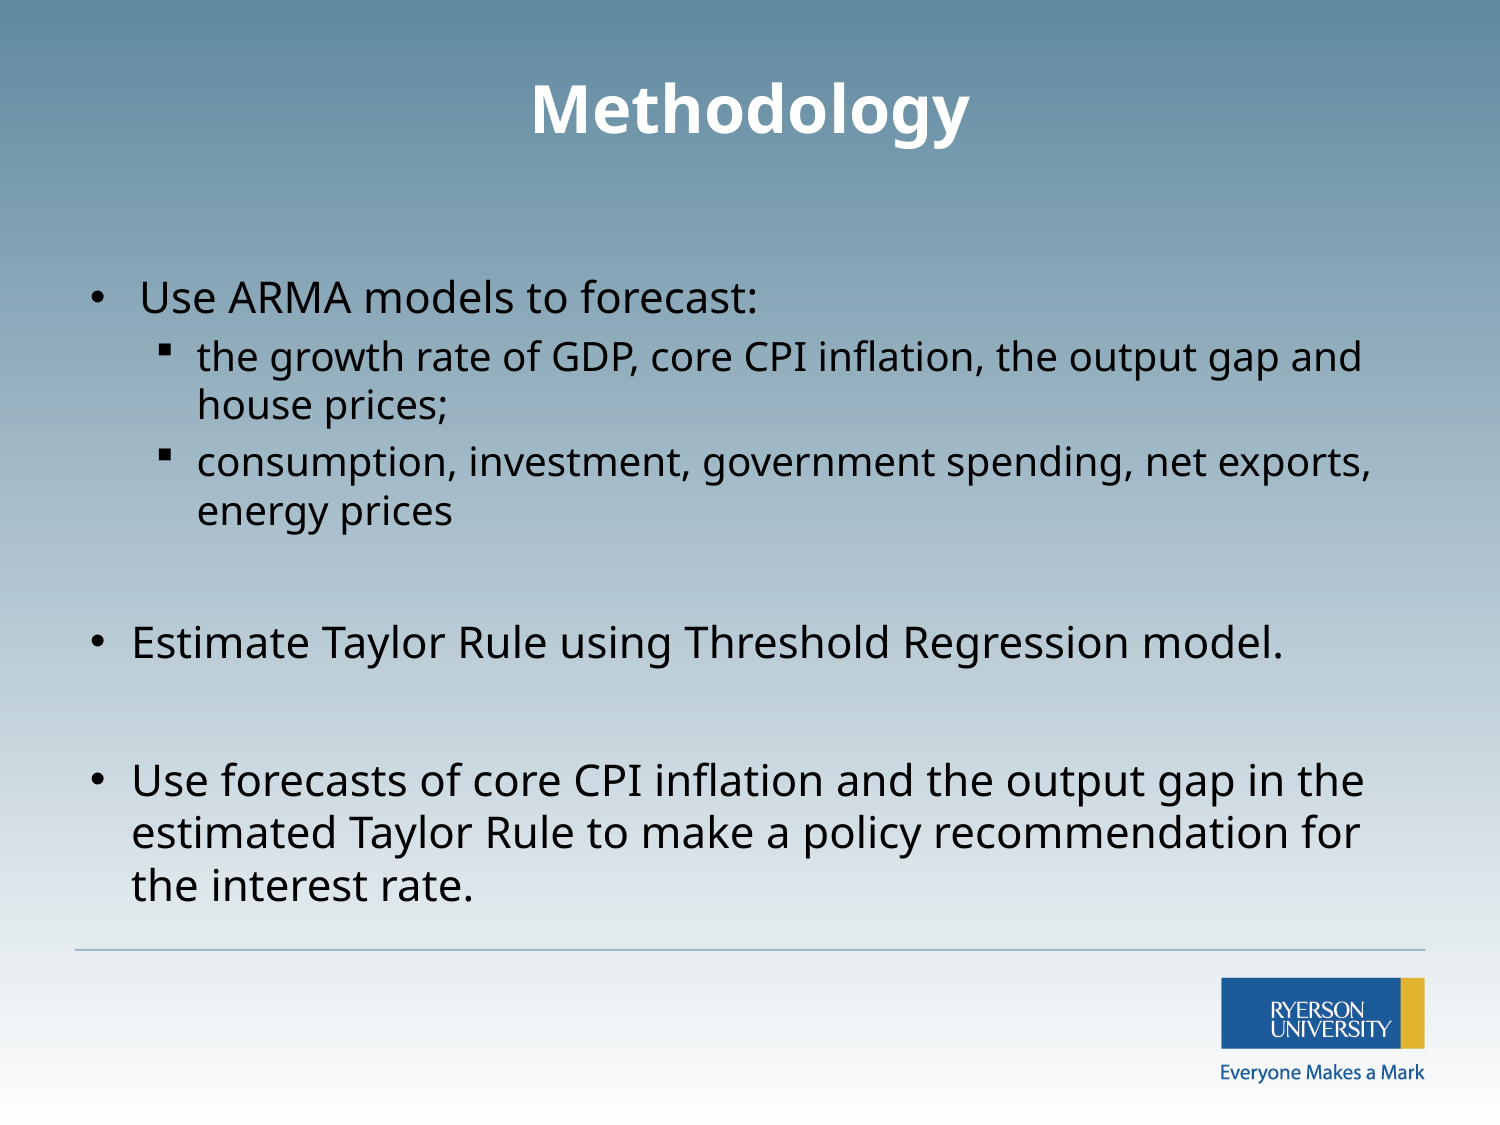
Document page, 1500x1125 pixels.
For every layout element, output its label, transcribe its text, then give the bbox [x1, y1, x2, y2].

title Methodology [75, 45, 1425, 169]
picture [0, 0, 1500, 1125]
list Use ARMA models to forecast: the growth rate of GDP, core CPI inflation, the output gap and house prices; consumption, investment, government spending, net exports, energy prices Estimate Taylor Rule using Threshold Regression model. Use forecasts of core CPI inflation and the output gap in the estimated Taylor Rule to make a policy recommendation for the interest rate. [75, 262, 1425, 919]
